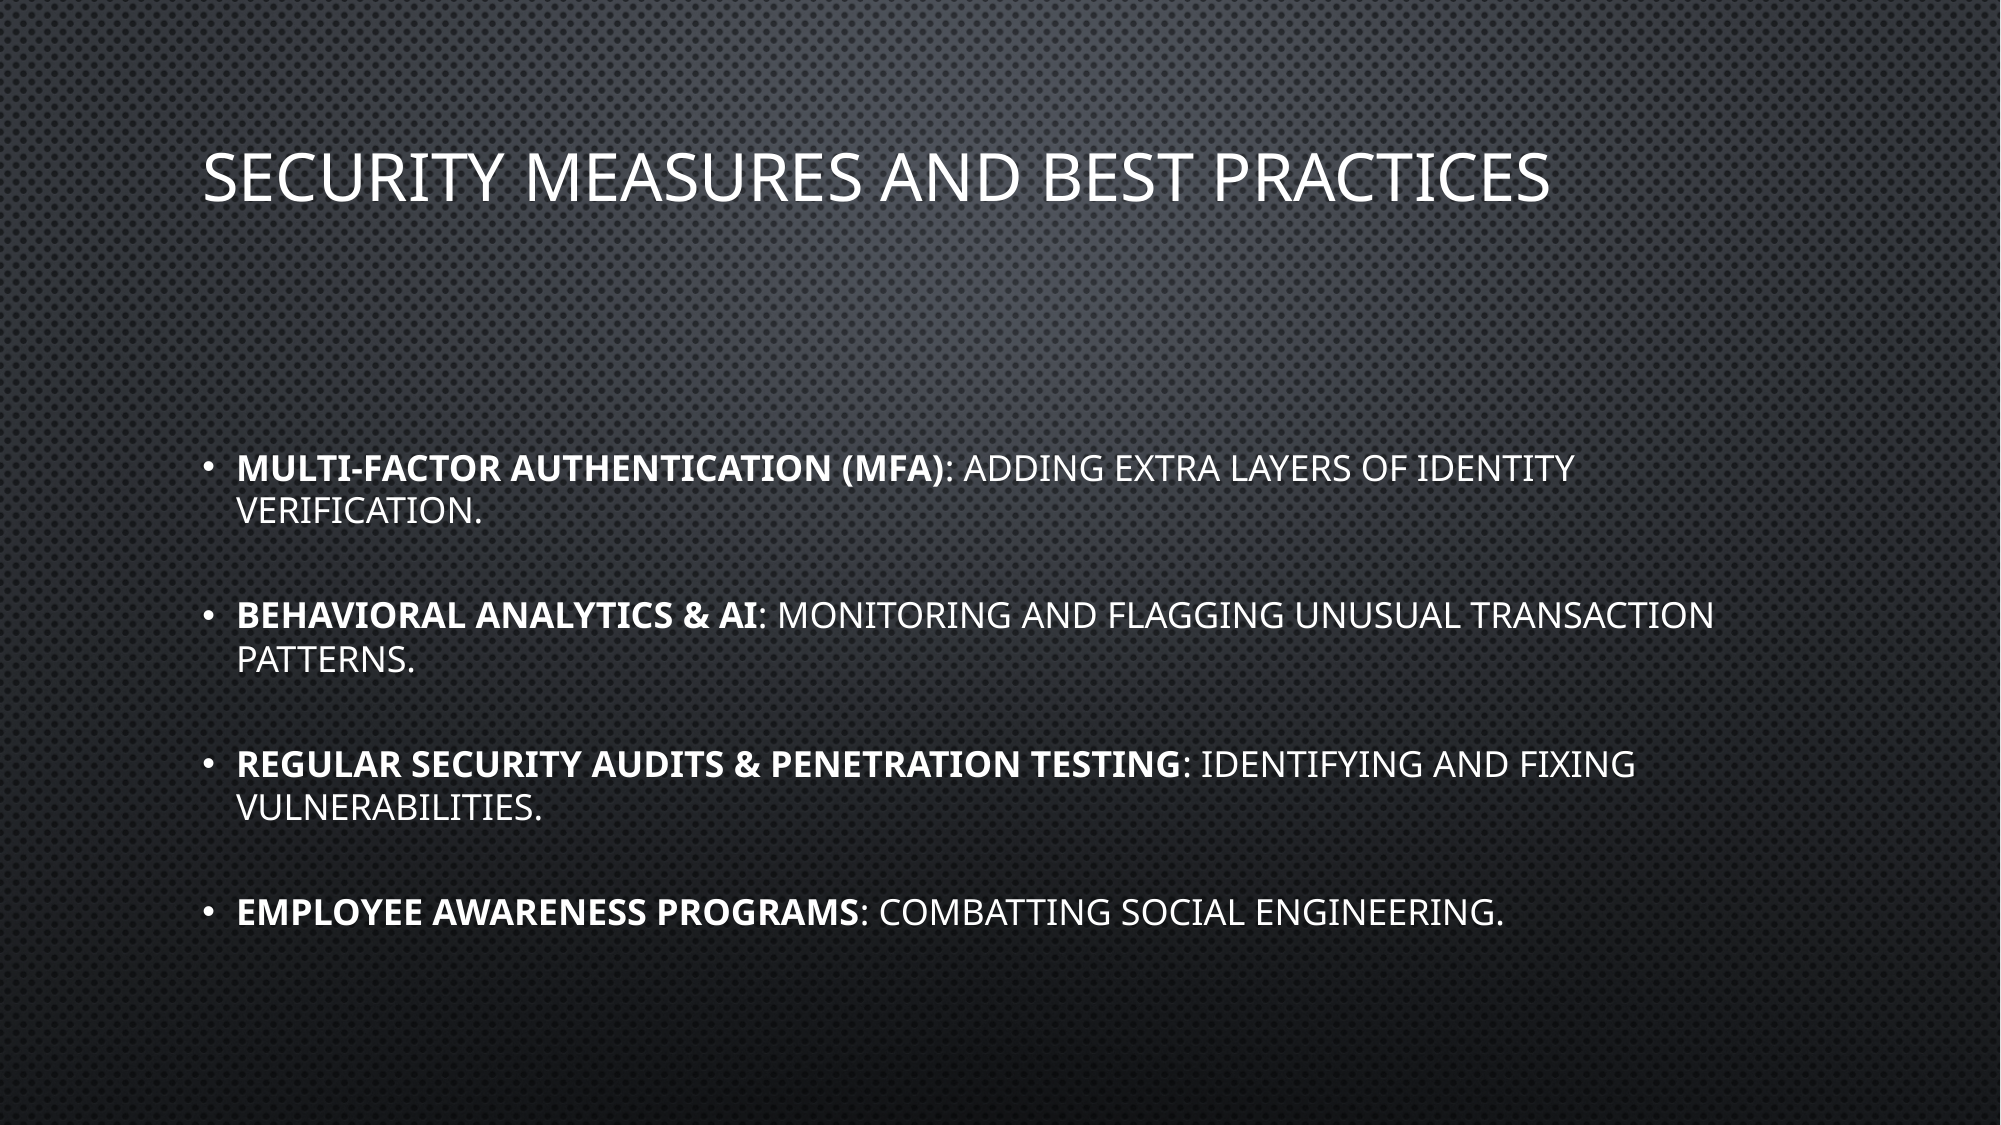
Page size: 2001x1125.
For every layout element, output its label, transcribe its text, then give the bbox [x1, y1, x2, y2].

title SECURITY MEASURES AND BEST PRACTICES [187, 18, 1813, 332]
list Multi-Factor Authentication (MFA): Adding extra layers of identity verification. Behavioral Analytics & AI: Monitoring and flagging unusual transaction patterns. Regular Security Audits & Penetration Testing: Identifying and fixing vulnerabilities. Employee Awareness Programs: Combatting social engineering. [187, 437, 1813, 950]
